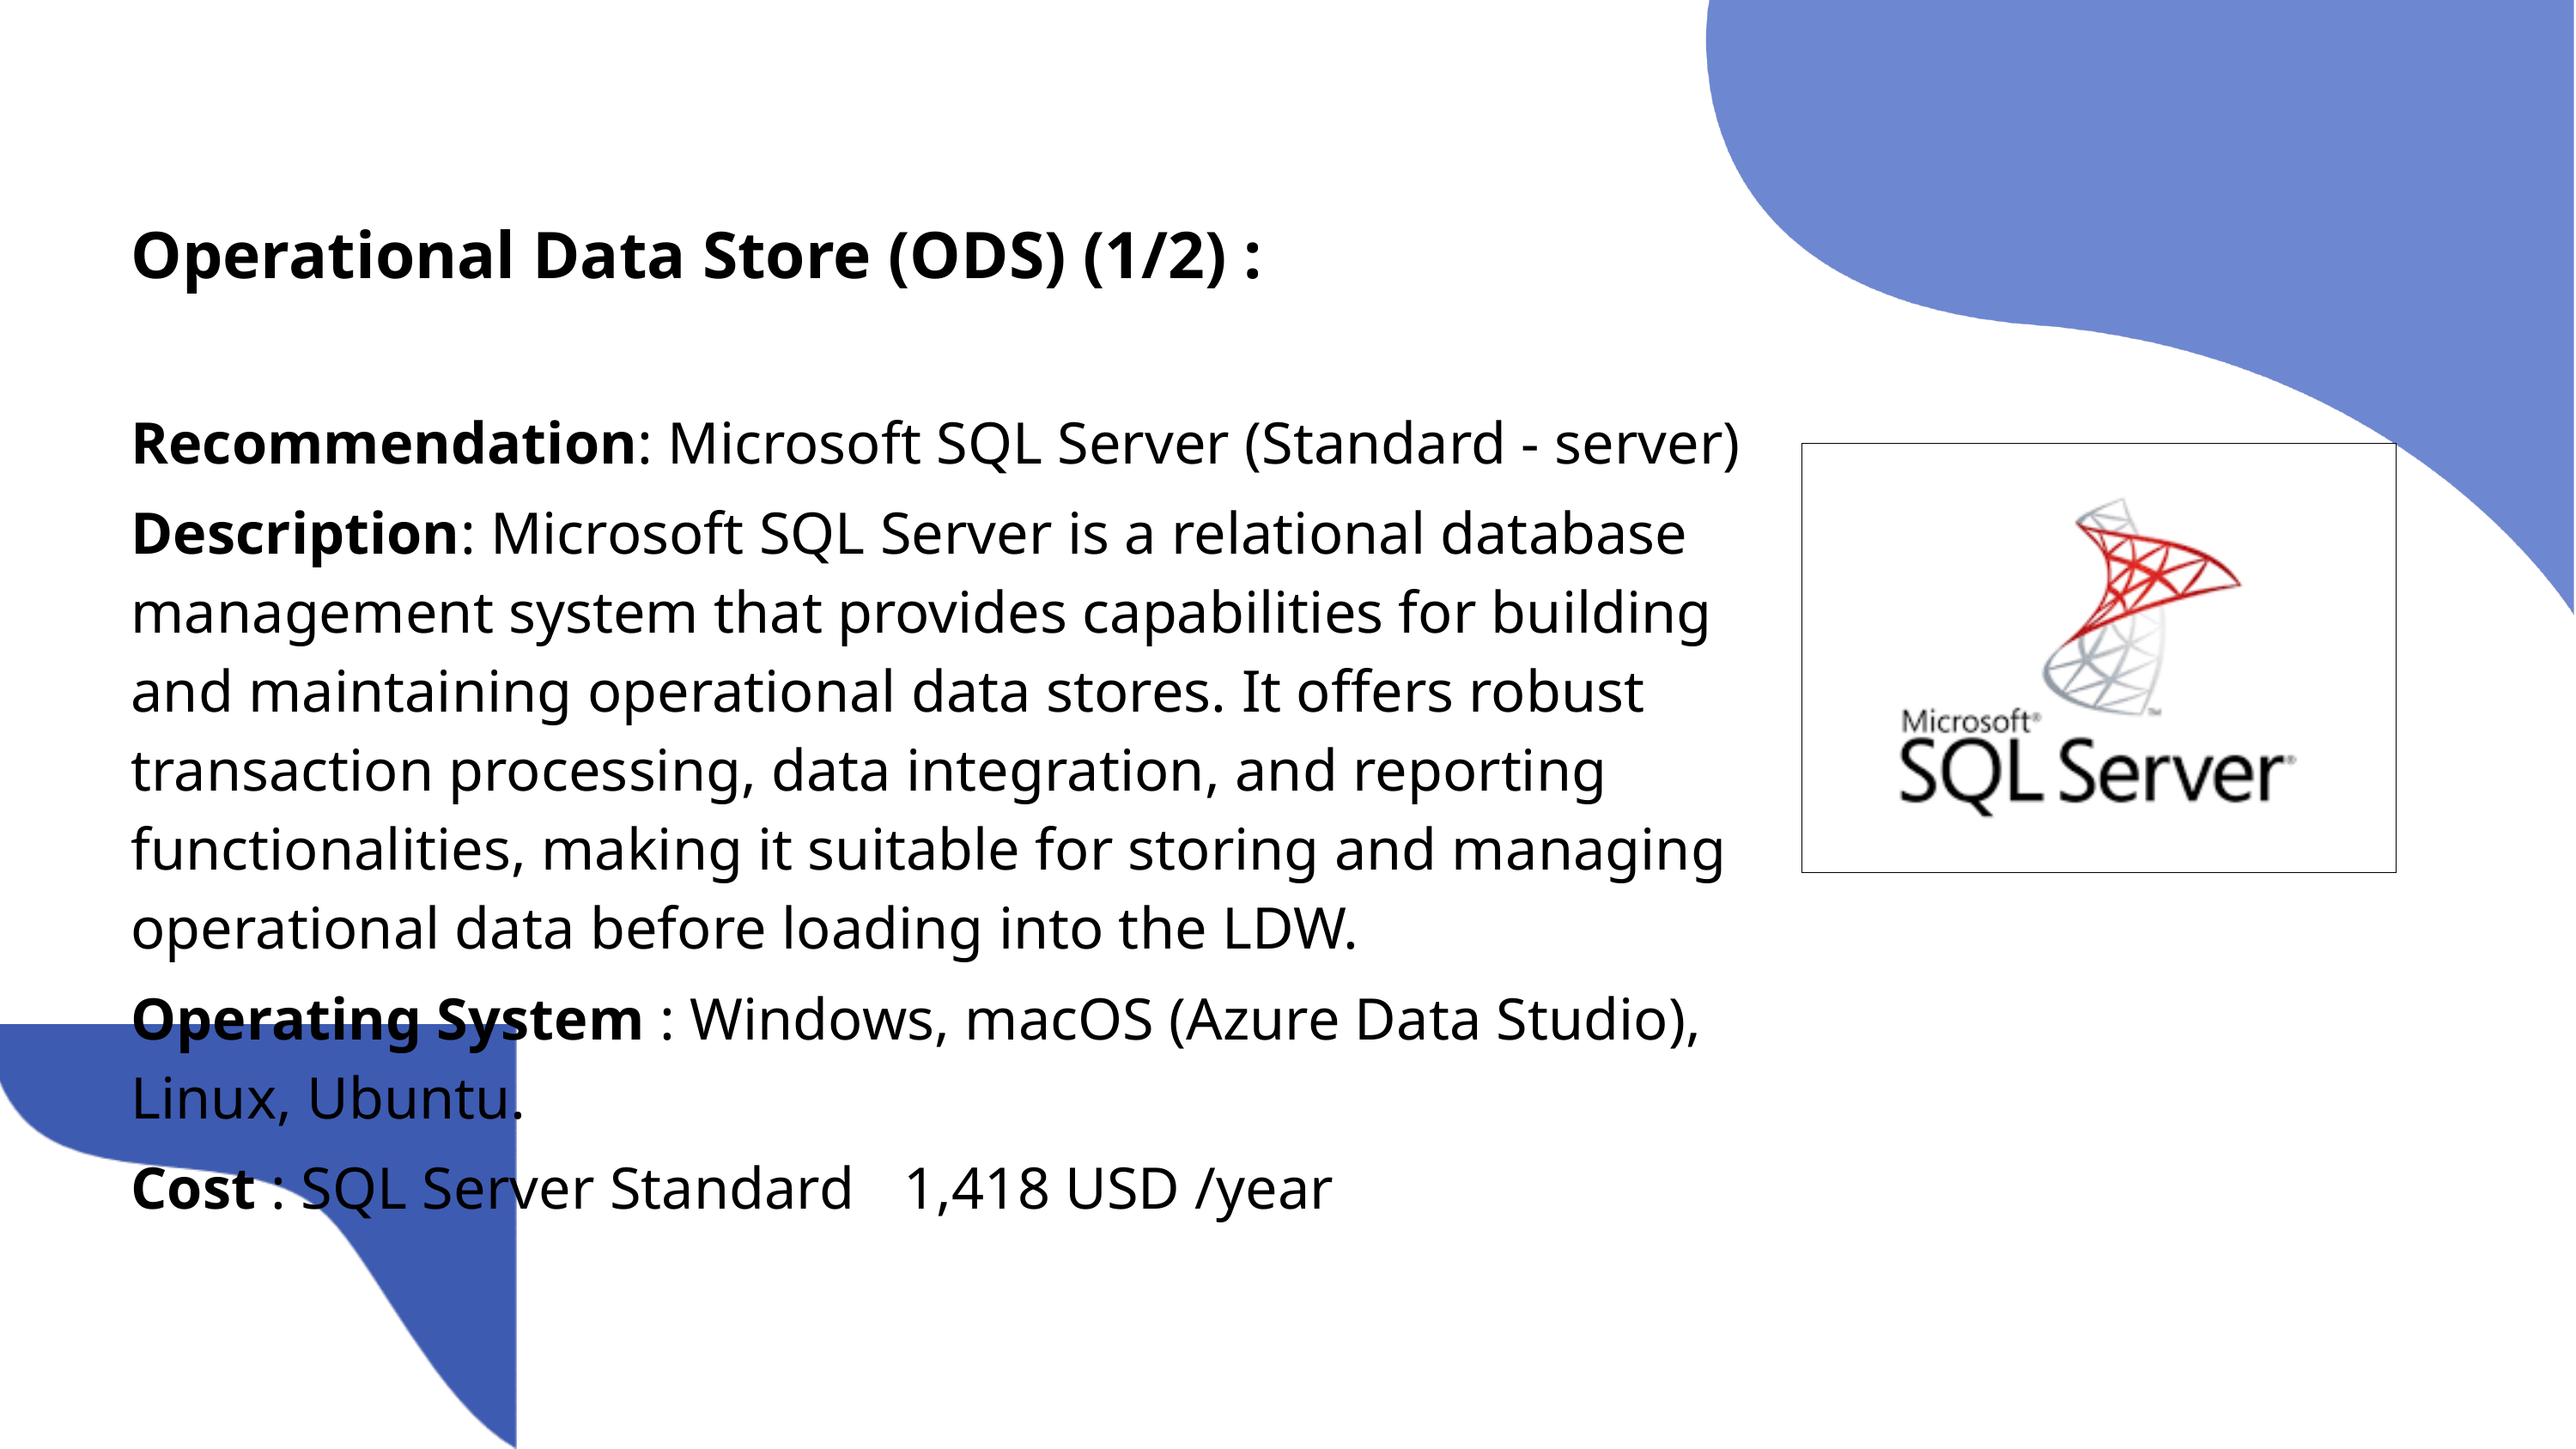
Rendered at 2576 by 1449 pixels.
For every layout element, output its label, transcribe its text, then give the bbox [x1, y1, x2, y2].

list Recommendation: Microsoft SQL Server (Standard - server) Description: Microsoft SQL Server is a relational database management system that provides capabilities for building and maintaining operational data stores. It offers robust transaction processing, data integration, and reporting functionalities, making it suitable for storing and managing operational data before loading into the LDW. Operating System : Windows, macOS (Azure Data Studio), Linux, Ubuntu. Cost : SQL Server Standard 1,418 USD /year [118, 389, 1800, 1238]
title Operational Data Store (ODS) (1/2) : [118, 207, 1406, 336]
picture [1801, 443, 2397, 874]
text_box [0, 1024, 517, 1449]
text_box [1651, 0, 2574, 615]
